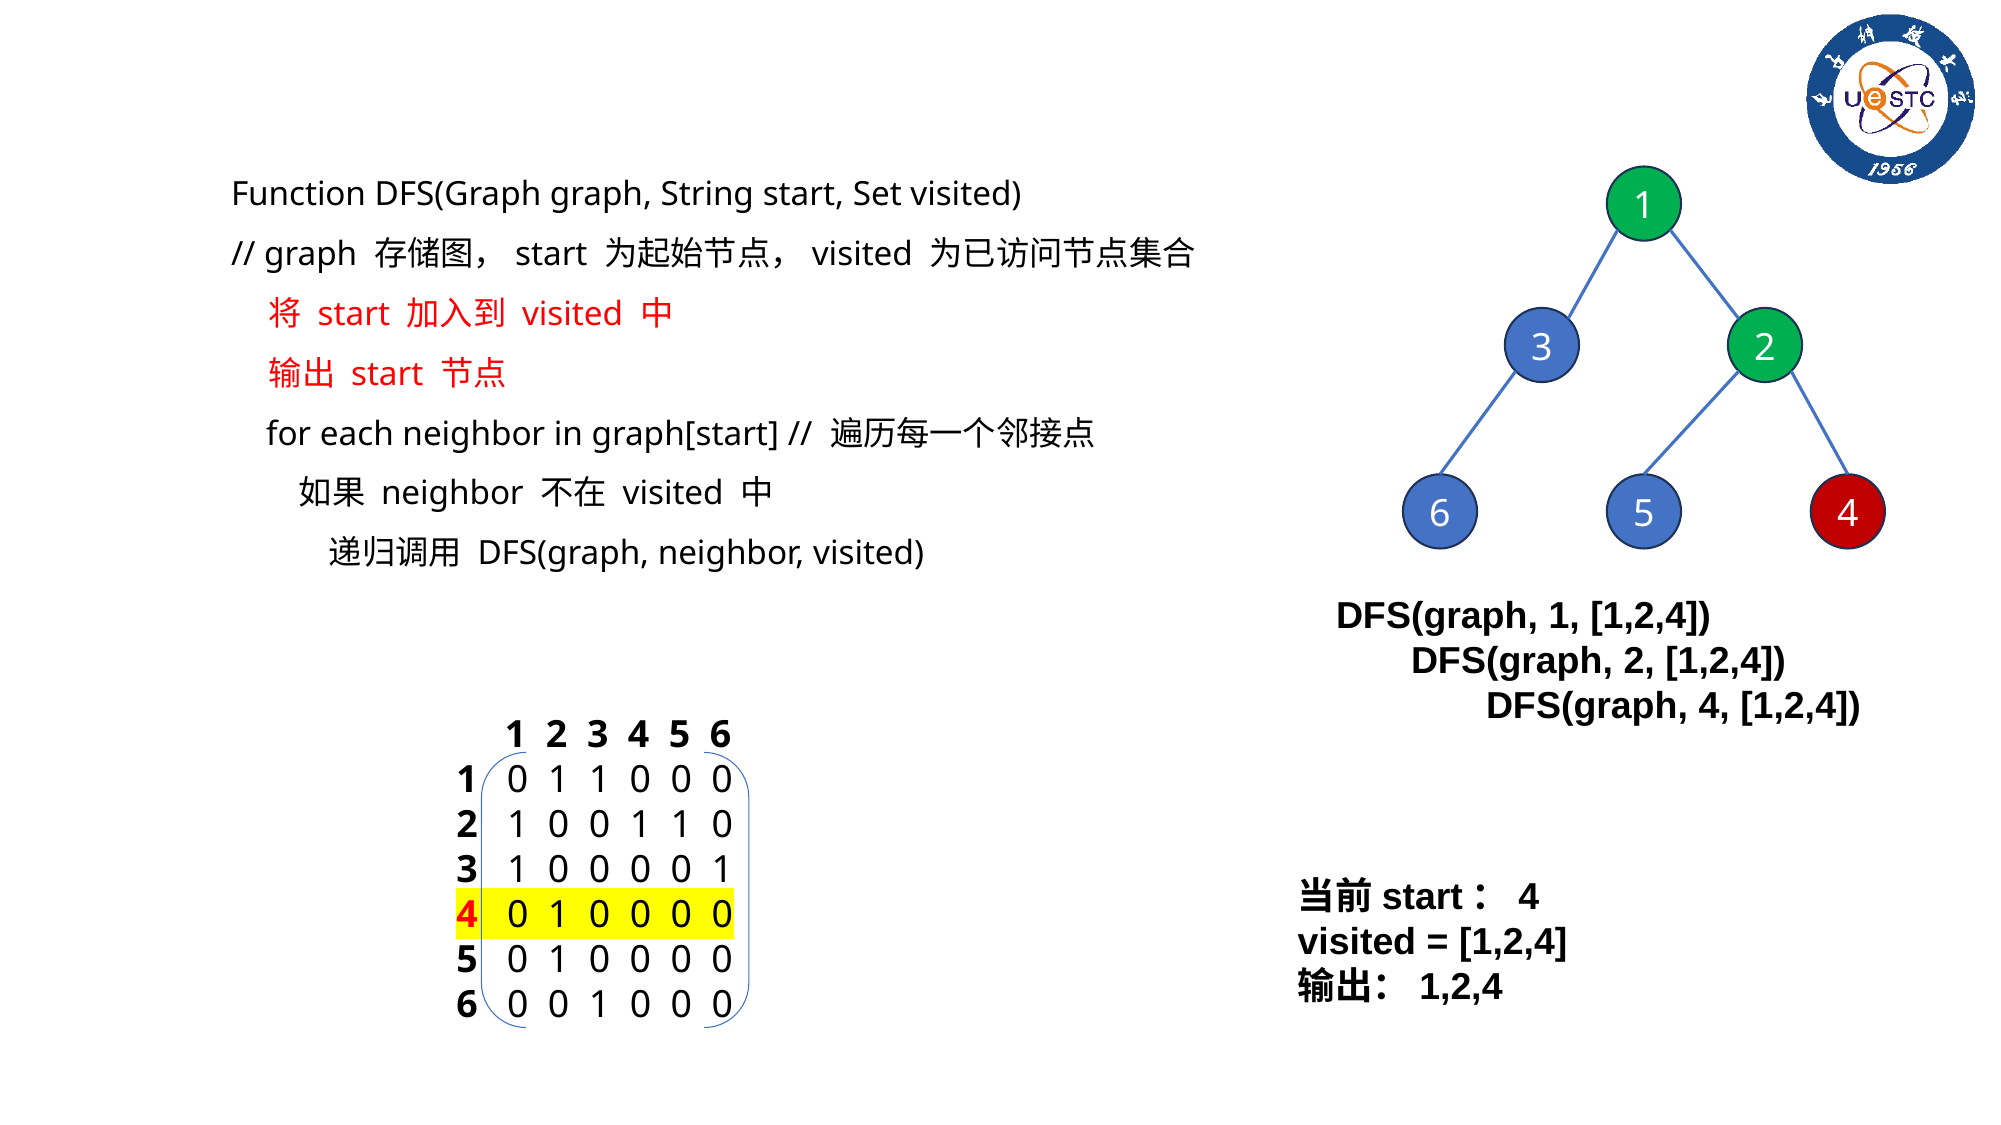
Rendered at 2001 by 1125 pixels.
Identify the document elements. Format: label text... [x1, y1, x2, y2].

text_box [480, 751, 750, 1029]
text_box 当前start：4 visited = [1,2,4] 输出：1,2,4 [1283, 864, 1986, 1015]
text_box 3 [1503, 306, 1581, 384]
text_box 1 2 3 4 5 6 1 0 1 1 0 0 0 2 1 0 0 1 1 0 3 1 0 0 0 0 1 4 0 1 0 0 0 0 5 0 1 0 0 0 0 6 0 0 1 0 0 0 [441, 702, 945, 1033]
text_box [1670, 229, 1739, 319]
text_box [1643, 371, 1739, 475]
text_box DFS(graph, 1, [1,2,4]) DFS(graph, 2, [1,2,4]) DFS(graph, 4, [1,2,4]) [1321, 584, 1903, 824]
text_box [1791, 371, 1848, 475]
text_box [1439, 371, 1516, 475]
text_box 1 [1605, 165, 1683, 242]
picture [1797, 4, 1986, 193]
text_box Function DFS(Graph graph, String start, Set visited) // graph 存储图，start 为起始节点，visited 为已访问节点集合 将 start 加入到 visited 中 输出 start 节点 for each neighbor in graph[start] // 遍历每一个邻接点 如果 neighbor 不在 visited 中 递归调用 DFS(graph, neighbor, visited) [216, 145, 1414, 579]
text_box 4 [1809, 473, 1887, 550]
text_box 6 [1401, 473, 1479, 550]
text_box 2 [1726, 306, 1804, 384]
text_box 5 [1605, 473, 1683, 550]
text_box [1568, 229, 1618, 319]
